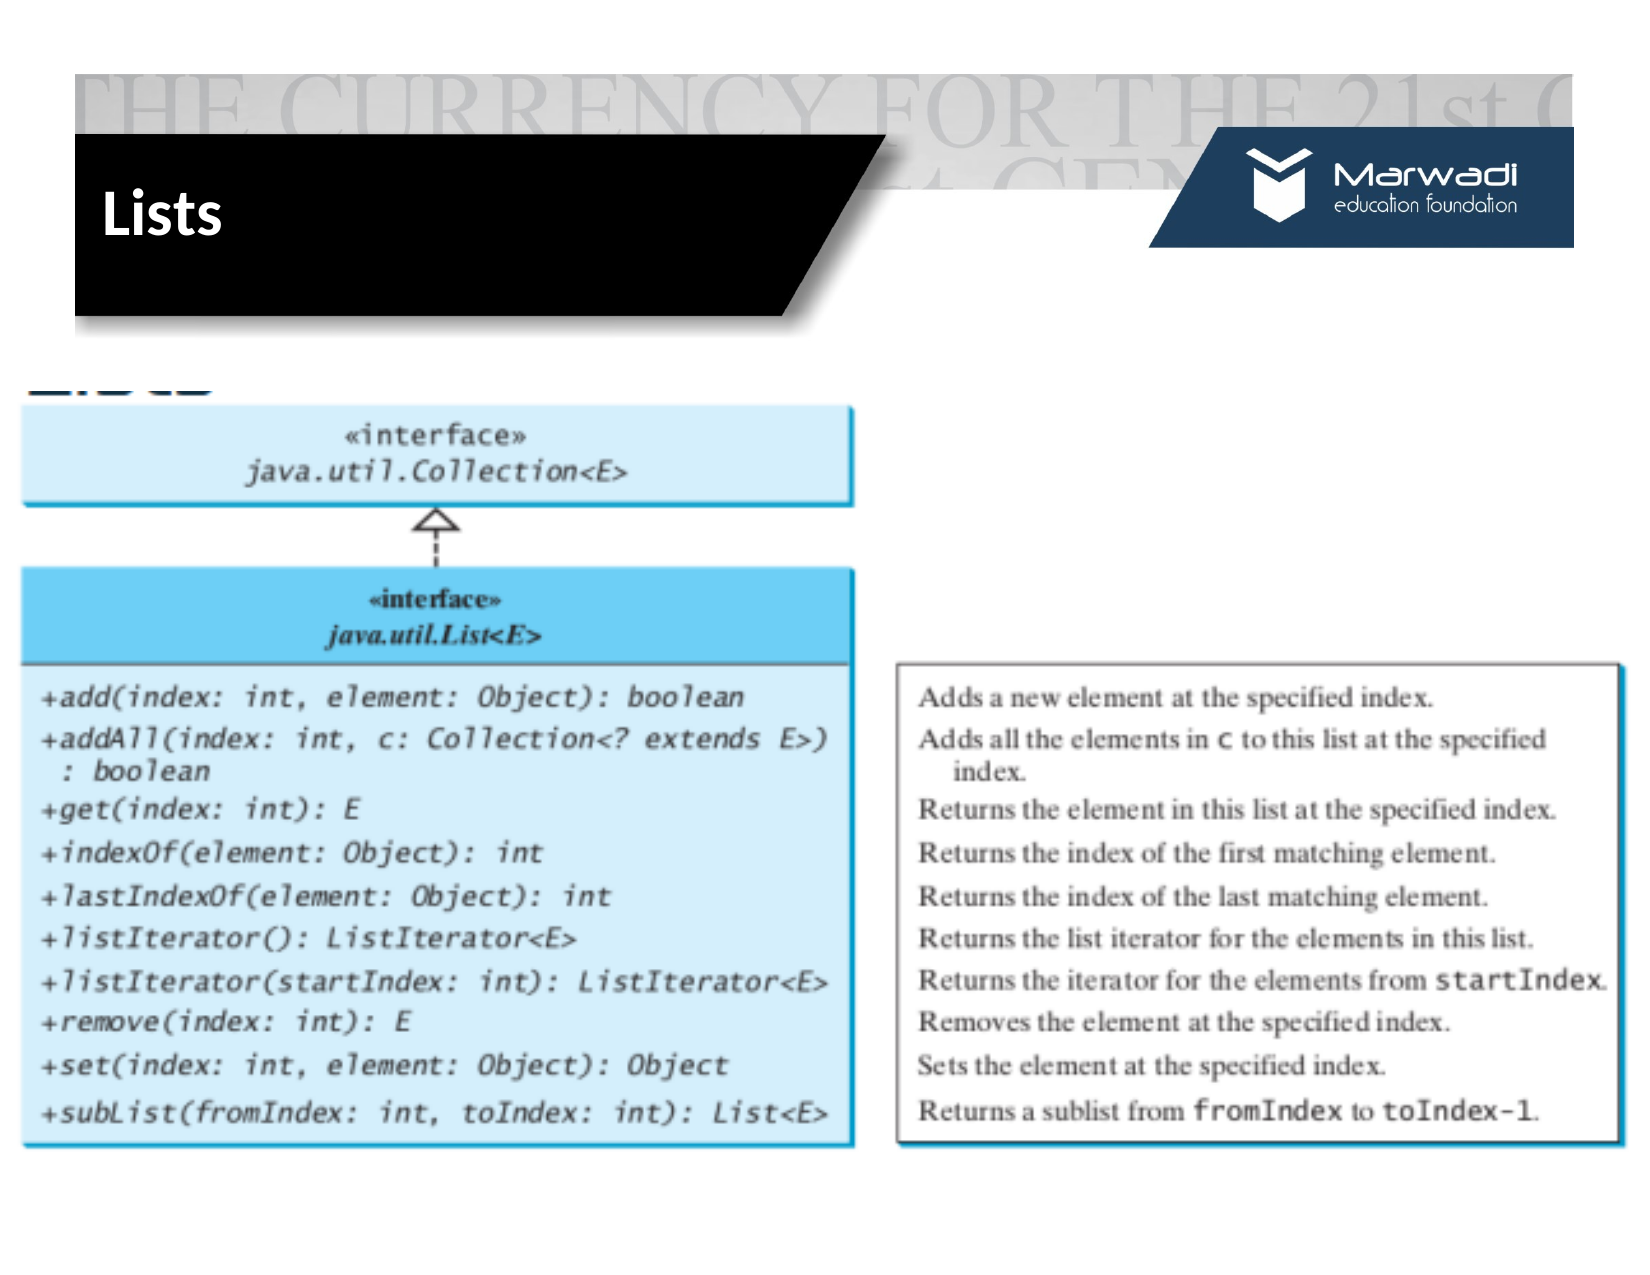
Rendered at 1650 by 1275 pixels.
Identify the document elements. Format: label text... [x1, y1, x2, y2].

picture [75, 74, 1574, 341]
text_box Lists [99, 167, 825, 250]
picture [8, 391, 1641, 1157]
